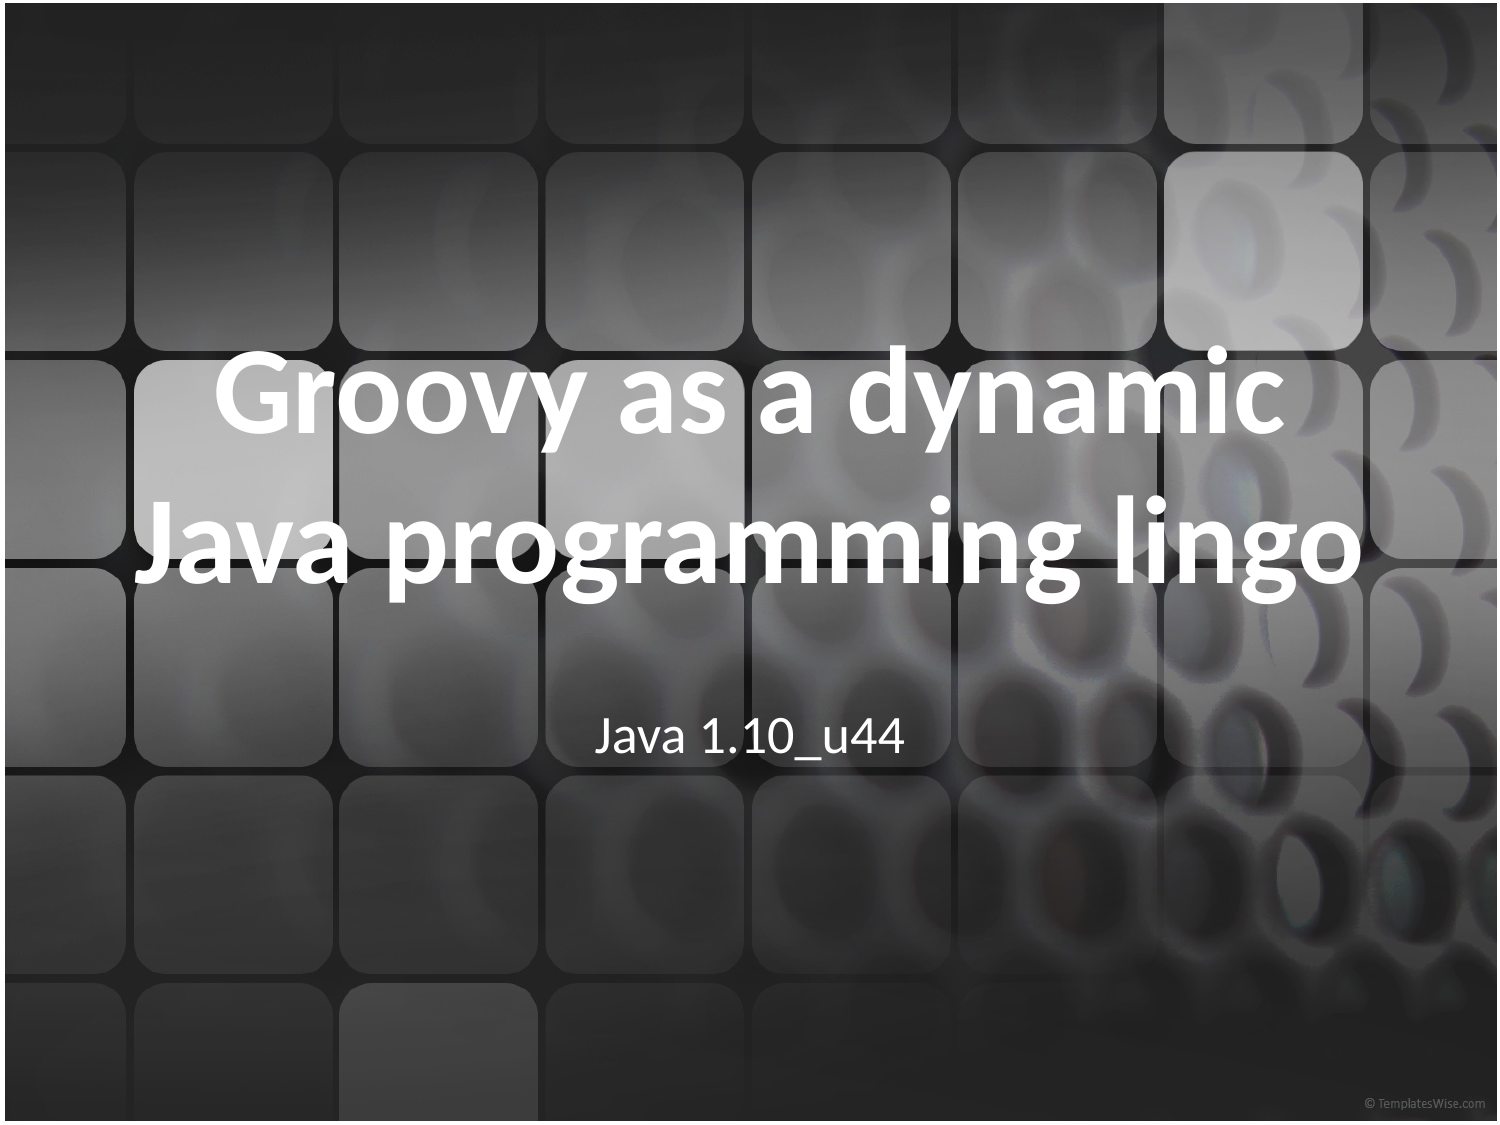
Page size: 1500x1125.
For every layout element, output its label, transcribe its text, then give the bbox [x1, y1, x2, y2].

picture [0, 0, 1500, 1125]
title Groovy as a dynamic Java programming lingo [112, 374, 1388, 542]
subtitle Java 1.10_u44 [193, 691, 1307, 793]
